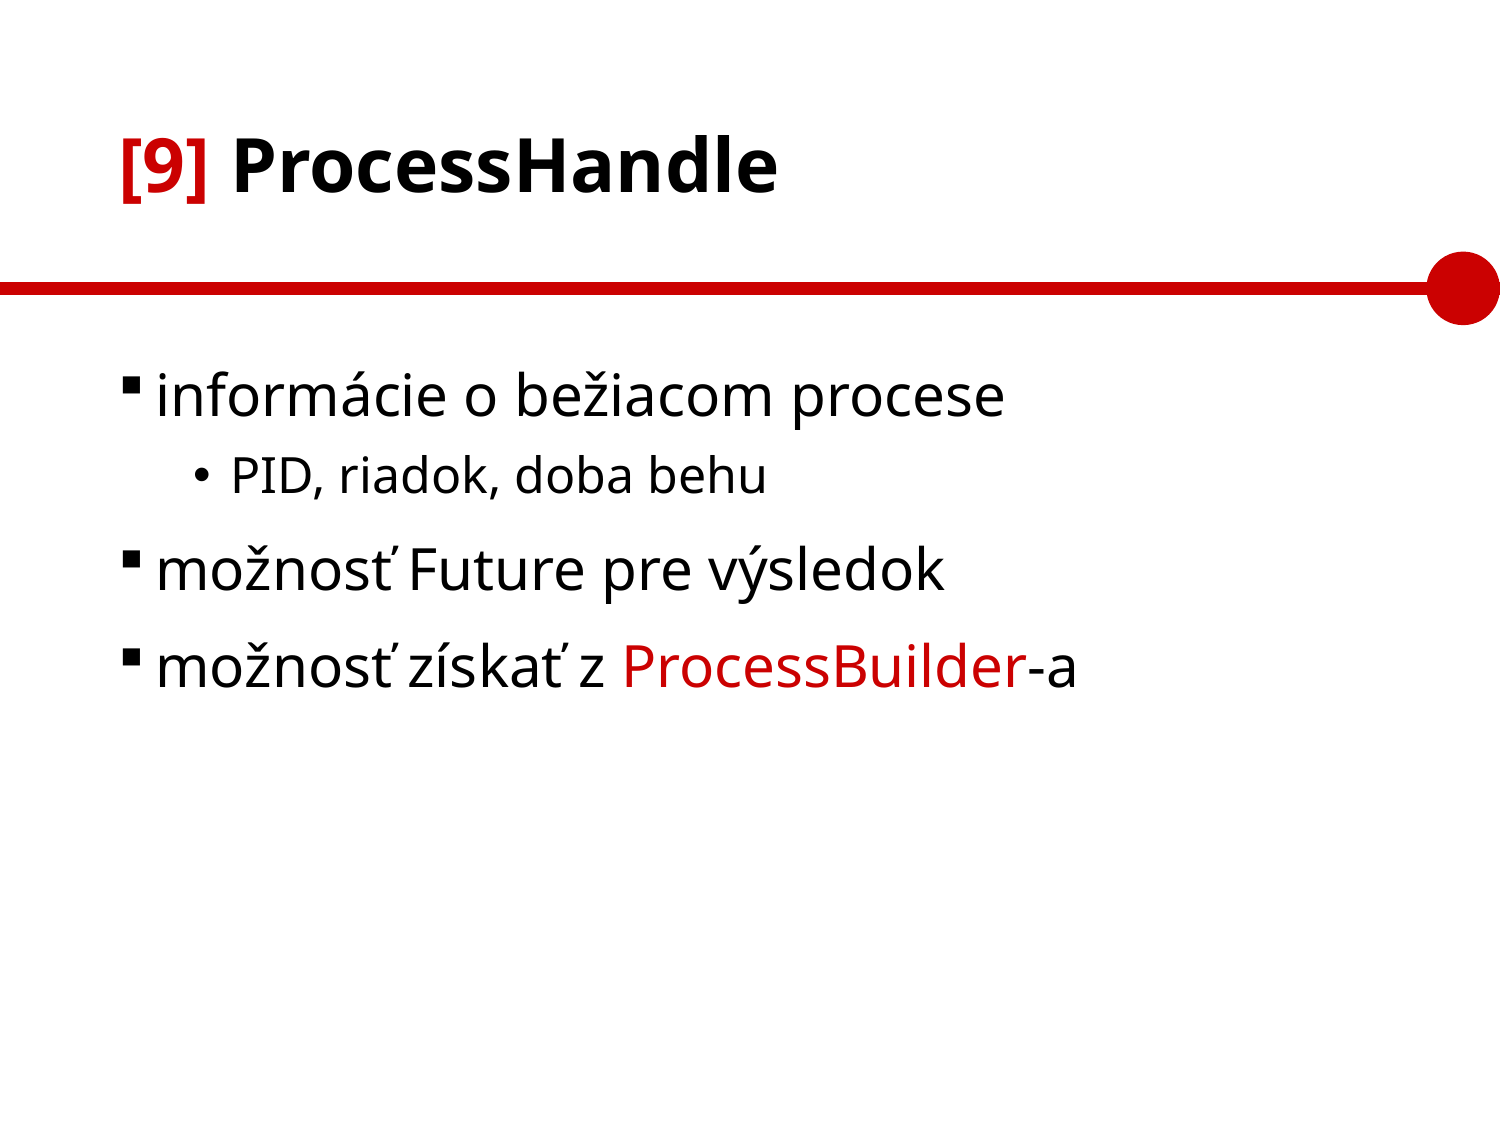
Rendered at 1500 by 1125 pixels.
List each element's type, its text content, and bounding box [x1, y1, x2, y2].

list informácie o bežiacom procese PID, riadok, doba behu možnosť Future pre výsledok možnosť získať z ProcessBuilder-a [103, 343, 1397, 1014]
title [9] ProcessHandle [103, 59, 1397, 278]
